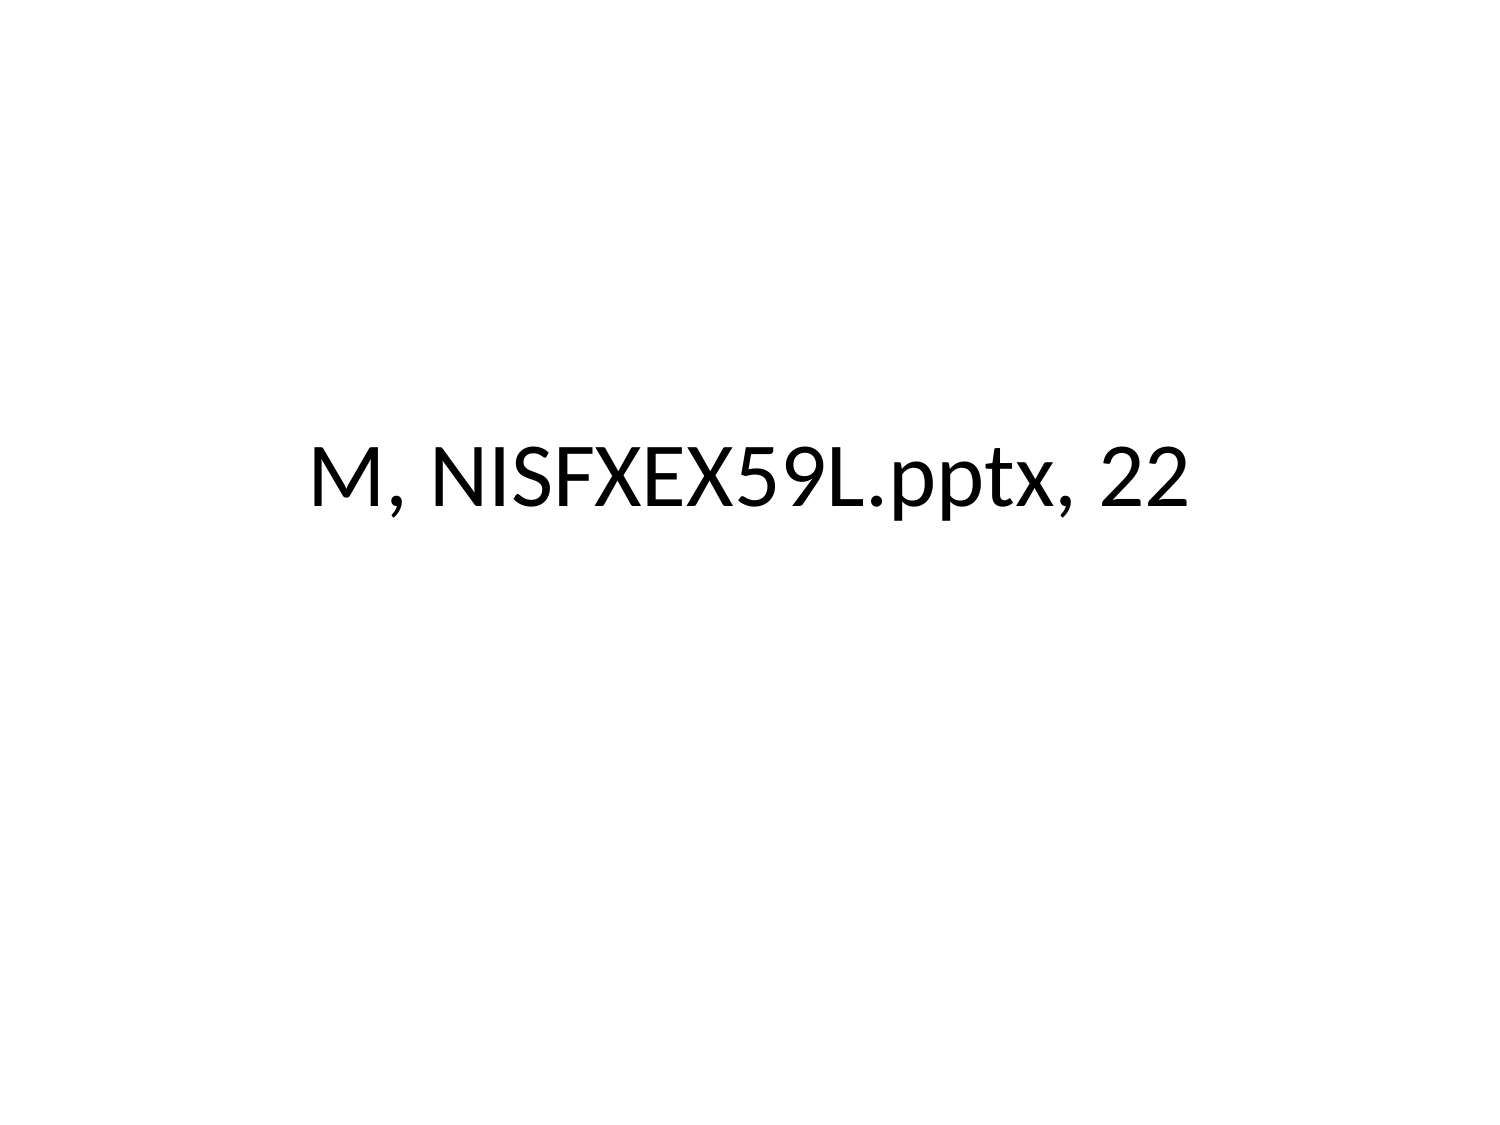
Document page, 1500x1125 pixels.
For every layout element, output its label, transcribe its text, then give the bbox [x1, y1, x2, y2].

title M, NISFXEX59L.pptx, 22 [112, 349, 1388, 591]
